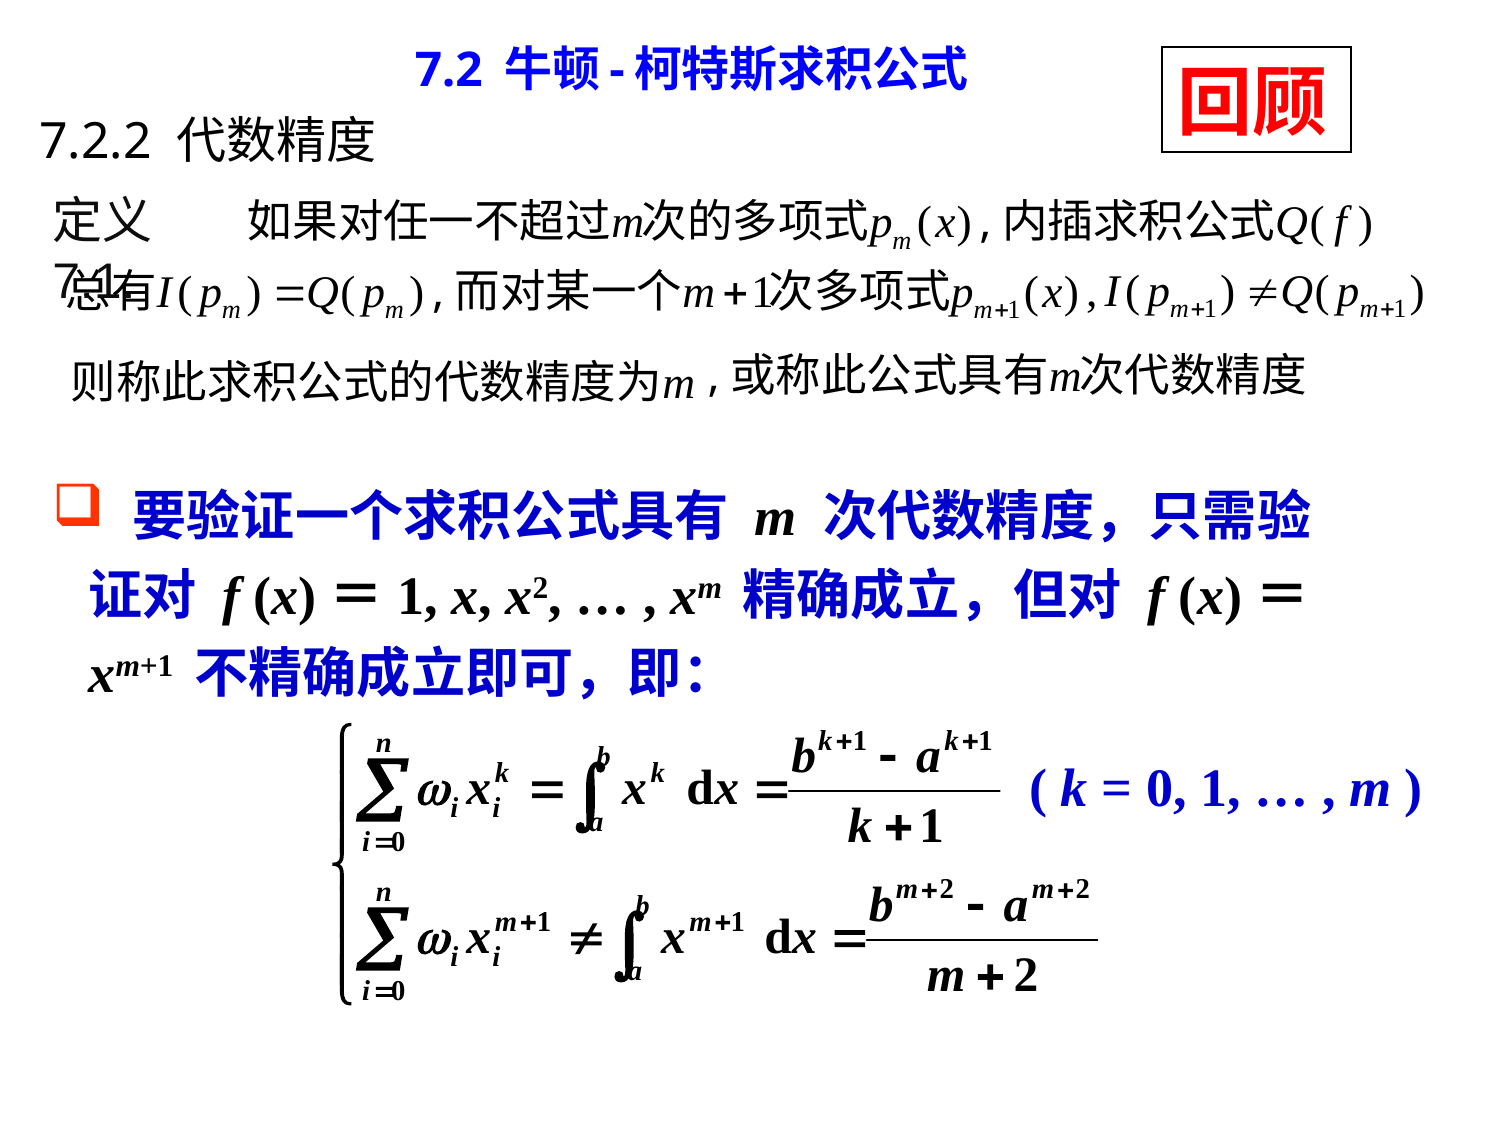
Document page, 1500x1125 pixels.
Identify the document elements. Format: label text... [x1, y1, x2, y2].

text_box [242, 192, 979, 261]
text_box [65, 353, 703, 414]
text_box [974, 192, 1381, 257]
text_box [61, 261, 427, 330]
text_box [38, 456, 1439, 1014]
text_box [1080, 261, 1434, 329]
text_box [427, 261, 1087, 330]
text_box 定义7.1. [37, 181, 239, 316]
title 7.2.2 代数精度 [24, 40, 471, 244]
text_box 7.2 牛顿-柯特斯求积公式 [399, 21, 1101, 122]
text_box 回顾 [1161, 46, 1352, 153]
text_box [702, 346, 1314, 407]
